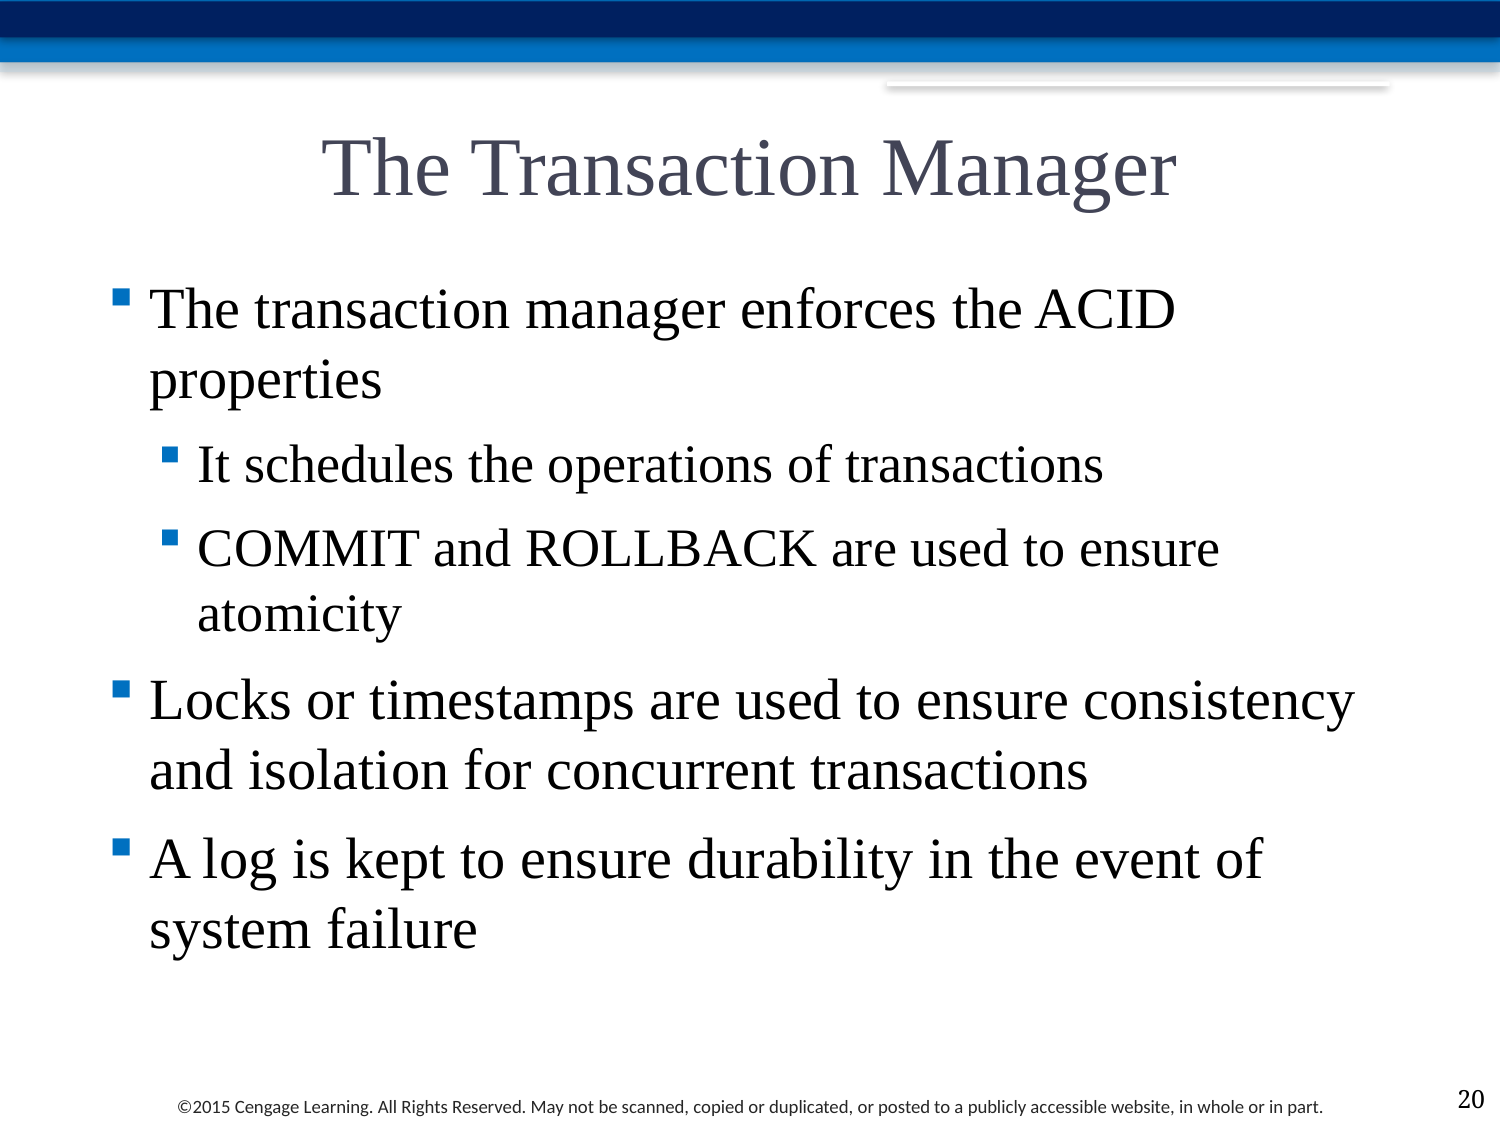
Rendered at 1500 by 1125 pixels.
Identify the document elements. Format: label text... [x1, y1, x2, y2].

list The transaction manager enforces the ACID properties It schedules the operations of transactions COMMIT and ROLLBACK are used to ensure atomicity Locks or timestamps are used to ensure consistency and isolation for concurrent transactions A log is kept to ensure durability in the event of system failure [75, 262, 1425, 1066]
title The Transaction Manager [75, 75, 1425, 250]
slide_number 20 [1425, 1074, 1500, 1125]
